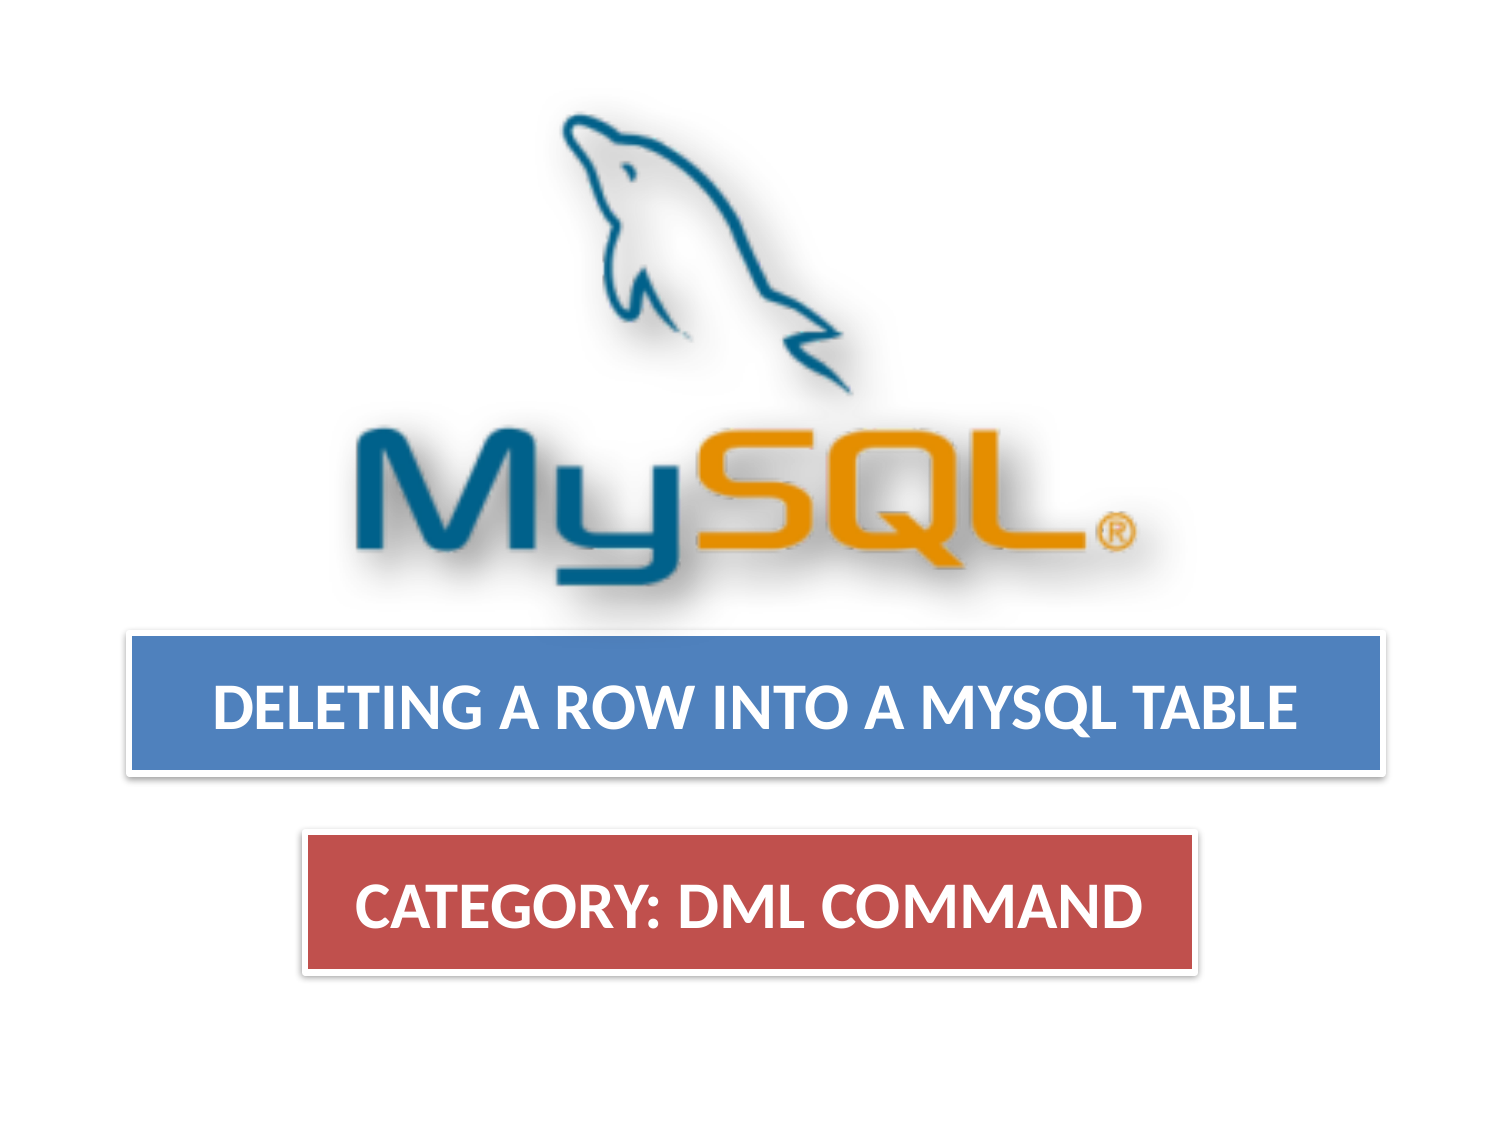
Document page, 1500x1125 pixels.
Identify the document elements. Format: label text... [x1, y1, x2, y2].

text_box CATEGORY: DML COMMAND [302, 829, 1198, 976]
text_box DELETING A ROW INTO A MYSQL TABLE [126, 630, 1386, 777]
picture [327, 93, 1164, 610]
